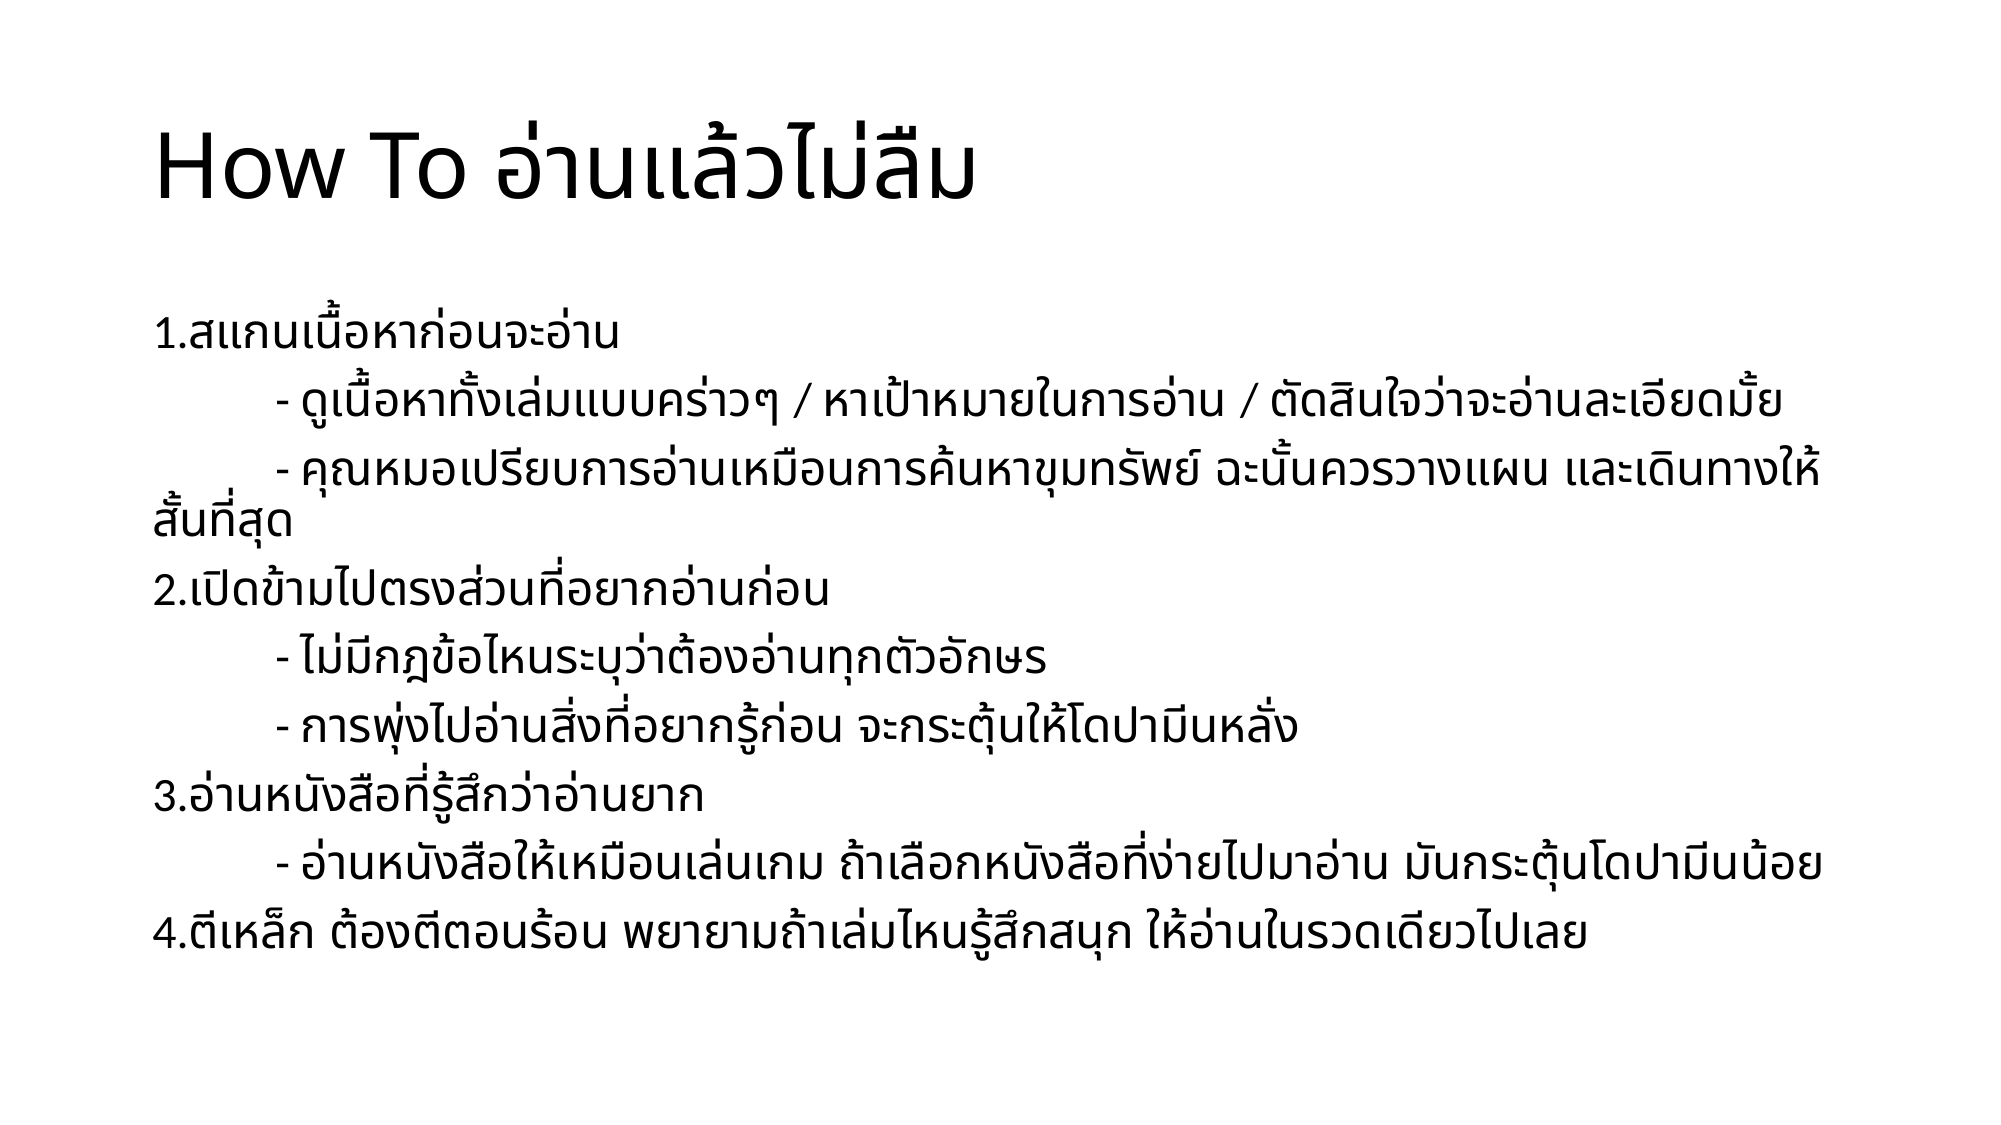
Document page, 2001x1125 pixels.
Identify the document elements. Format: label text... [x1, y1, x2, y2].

list 1.สแกนเนื้อหาก่อนจะอ่าน - ดูเนื้อหาทั้งเล่มแบบคร่าวๆ / หาเป้าหมายในการอ่าน / ตัดสินใจว่าจะอ่านละเอียดมั้ย - คุณหมอเปรียบการอ่านเหมือนการค้นหาขุมทรัพย์ ฉะนั้นควรวางแผน และเดินทางให้สั้นที่สุด 2.เปิดข้ามไปตรงส่วนที่อยากอ่านก่อน - ไม่มีกฎข้อไหนระบุว่าต้องอ่านทุกตัวอักษร - การพุ่งไปอ่านสิ่งที่อยากรู้ก่อน จะกระตุ้นให้โดปามีนหลั่ง 3.อ่านหนังสือที่รู้สึกว่าอ่านยาก - อ่านหนังสือให้เหมือนเล่นเกม ถ้าเลือกหนังสือที่ง่ายไปมาอ่าน มันกระตุ้นโดปามีนน้อย 4.ตีเหล็ก ต้องตีตอนร้อน พยายามถ้าเล่มไหนรู้สึกสนุก ให้อ่านในรวดเดียวไปเลย [137, 299, 1863, 1014]
title How To อ่านแล้วไม่ลืม [137, 59, 1863, 278]
